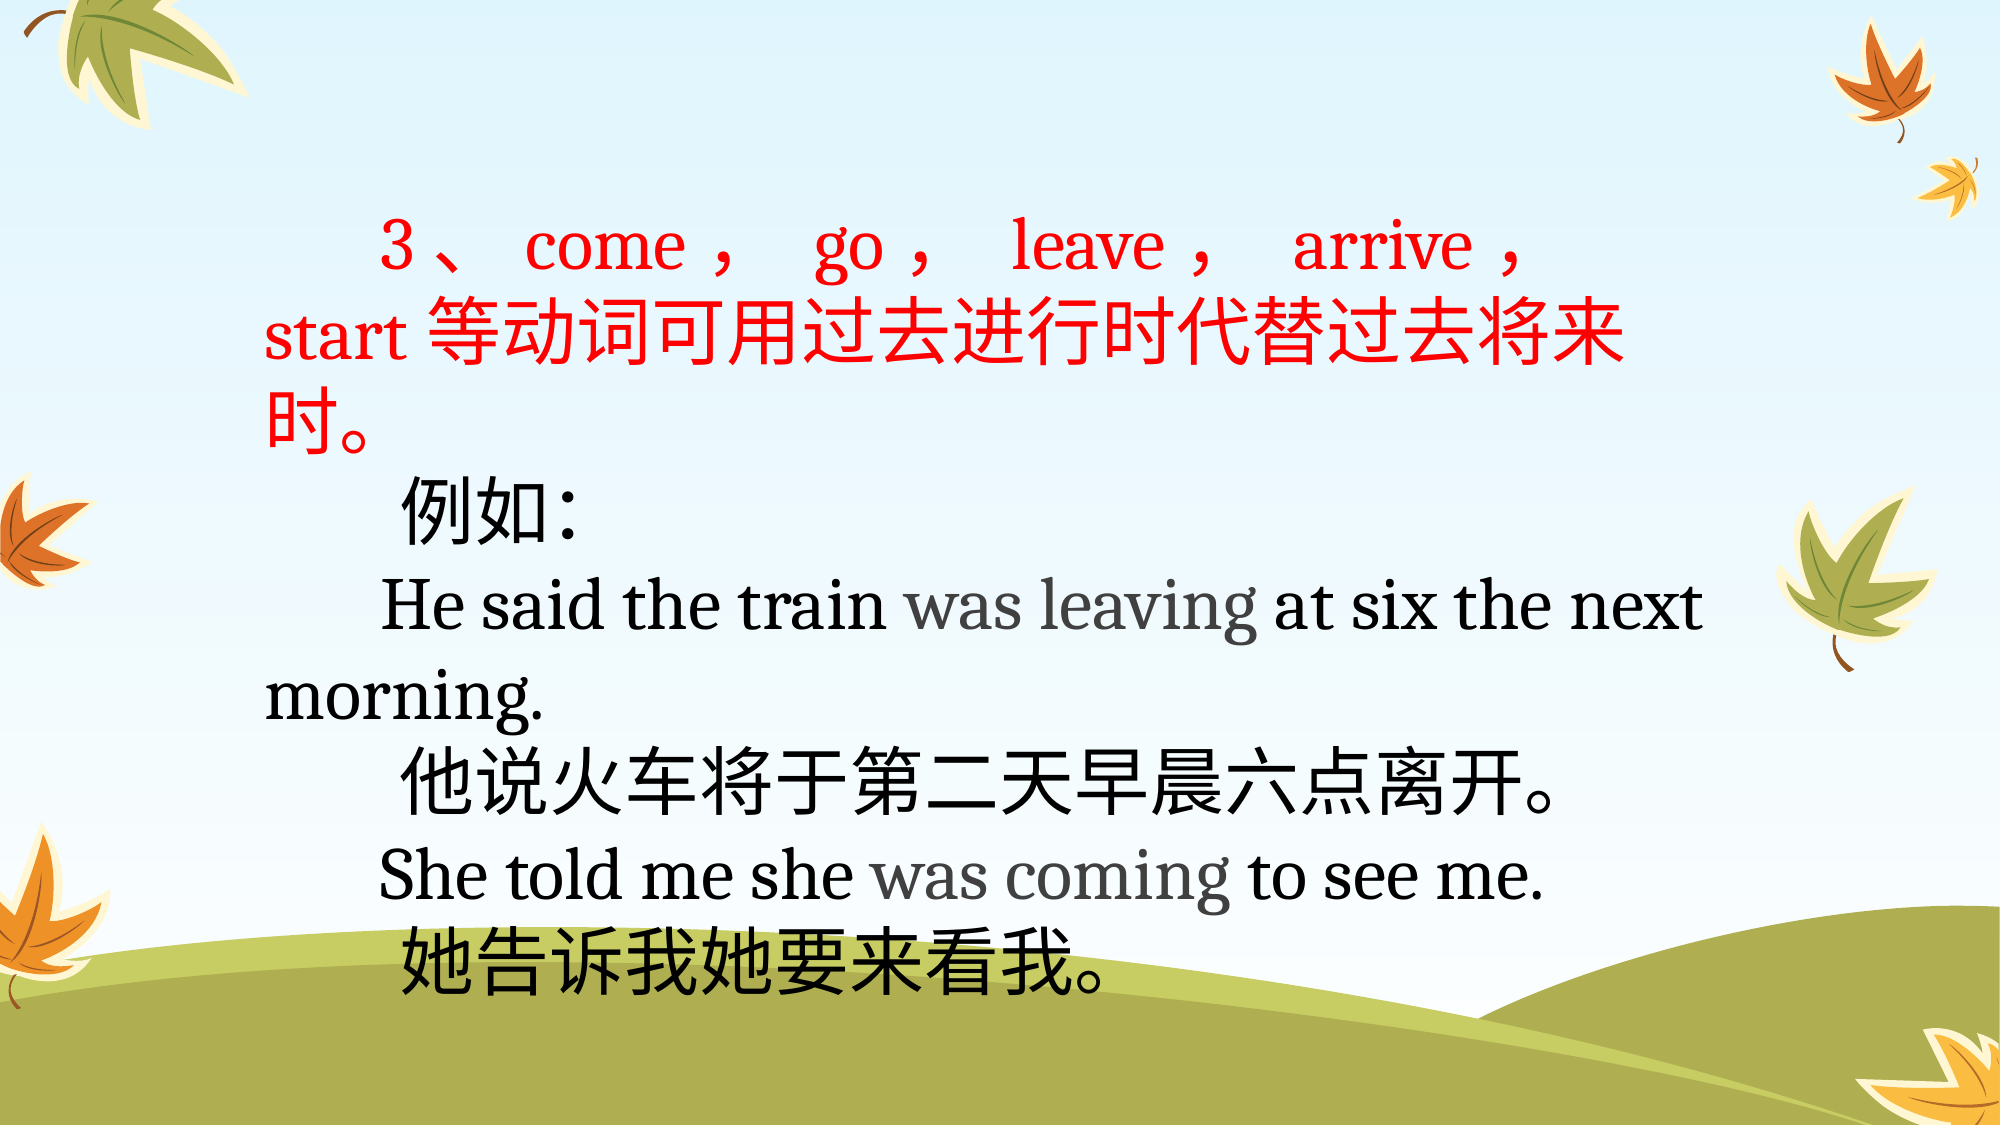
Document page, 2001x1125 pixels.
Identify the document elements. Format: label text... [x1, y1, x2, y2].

text_box 3、come， go， leave， arrive， start等动词可用过去进行时代替过去将来时。 例如： He said the train was leaving at six the next morning. 他说火车将于第二天早晨六点离开。 She told me she was coming to see me. 她告诉我她要来看我。 [249, 187, 1750, 1013]
